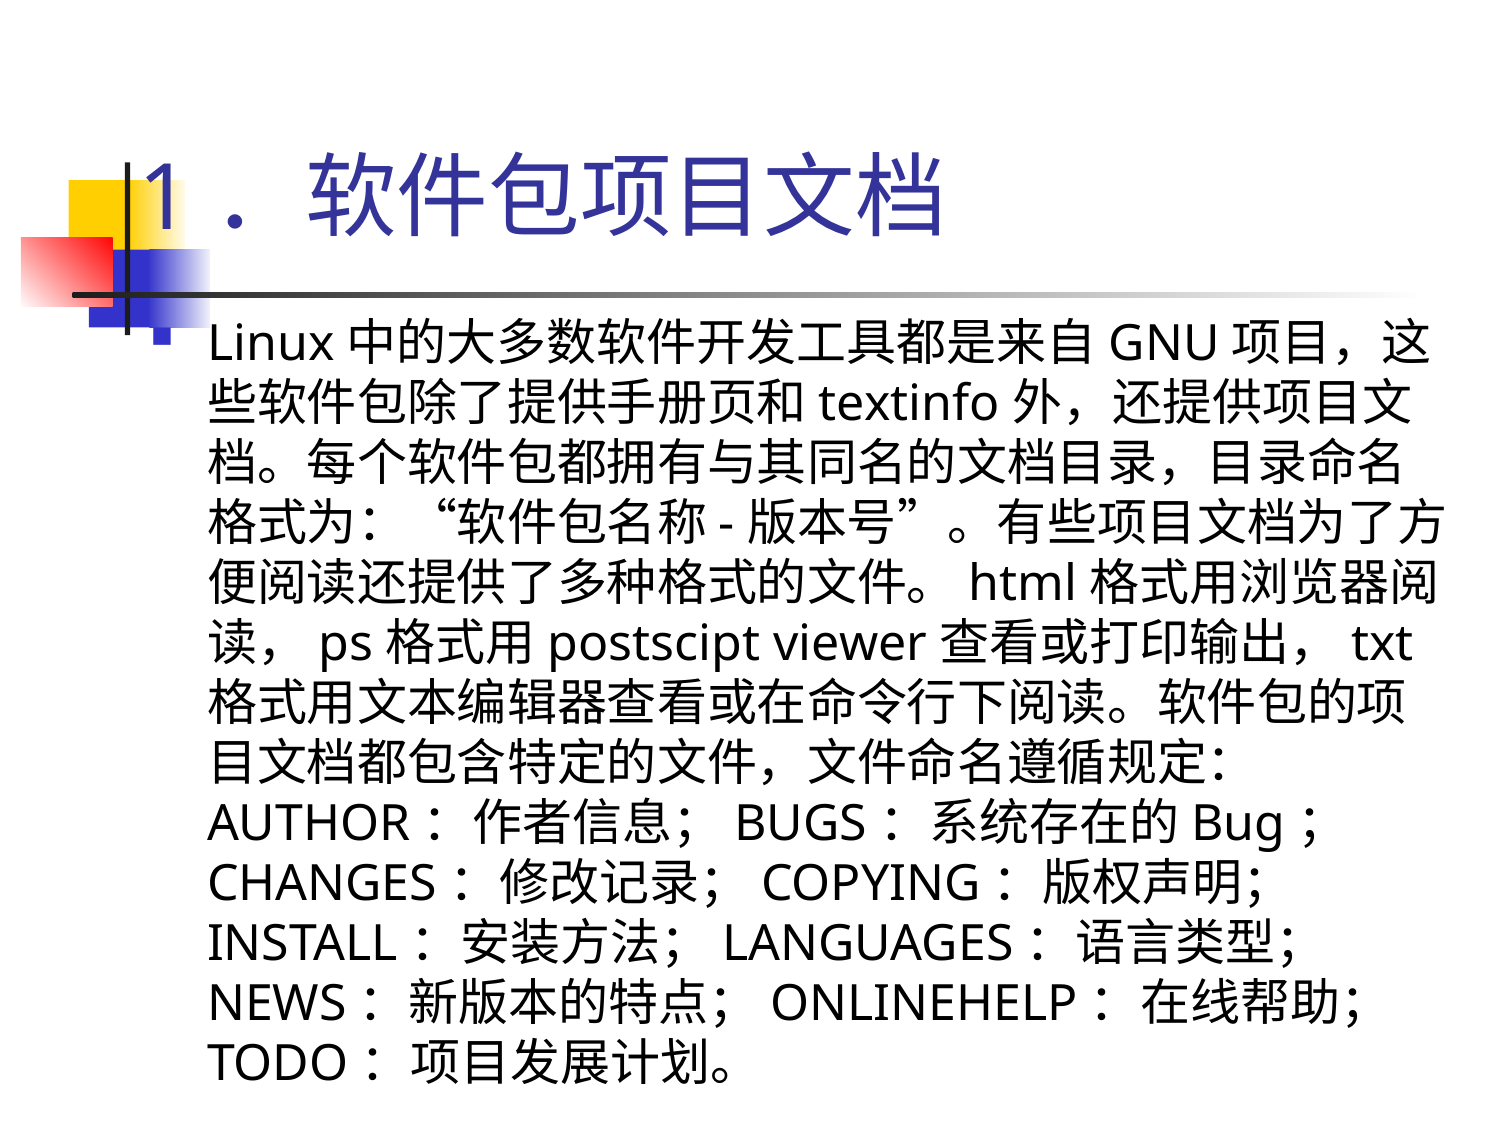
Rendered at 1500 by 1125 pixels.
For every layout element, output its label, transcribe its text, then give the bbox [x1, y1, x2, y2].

title 1．软件包项目文档 [123, 66, 1462, 256]
list Linux中的大多数软件开发工具都是来自GNU项目，这些软件包除了提供手册页和textinfo外，还提供项目文档。每个软件包都拥有与其同名的文档目录，目录命名格式为：“软件包名称-版本号”。有些项目文档为了方便阅读还提供了多种格式的文件。html格式用浏览器阅读，ps格式用postscipt viewer查看或打印输出，txt格式用文本编辑器查看或在命令行下阅读。软件包的项目文档都包含特定的文件，文件命名遵循规定：AUTHOR：作者信息；BUGS：系统存在的Bug；CHANGES：修改记录；COPYING：版权声明；INSTALL：安装方法；LANGUAGES：语言类型；NEWS：新版本的特点；ONLINEHELP：在线帮助；TODO：项目发展计划。 [135, 302, 1469, 1024]
